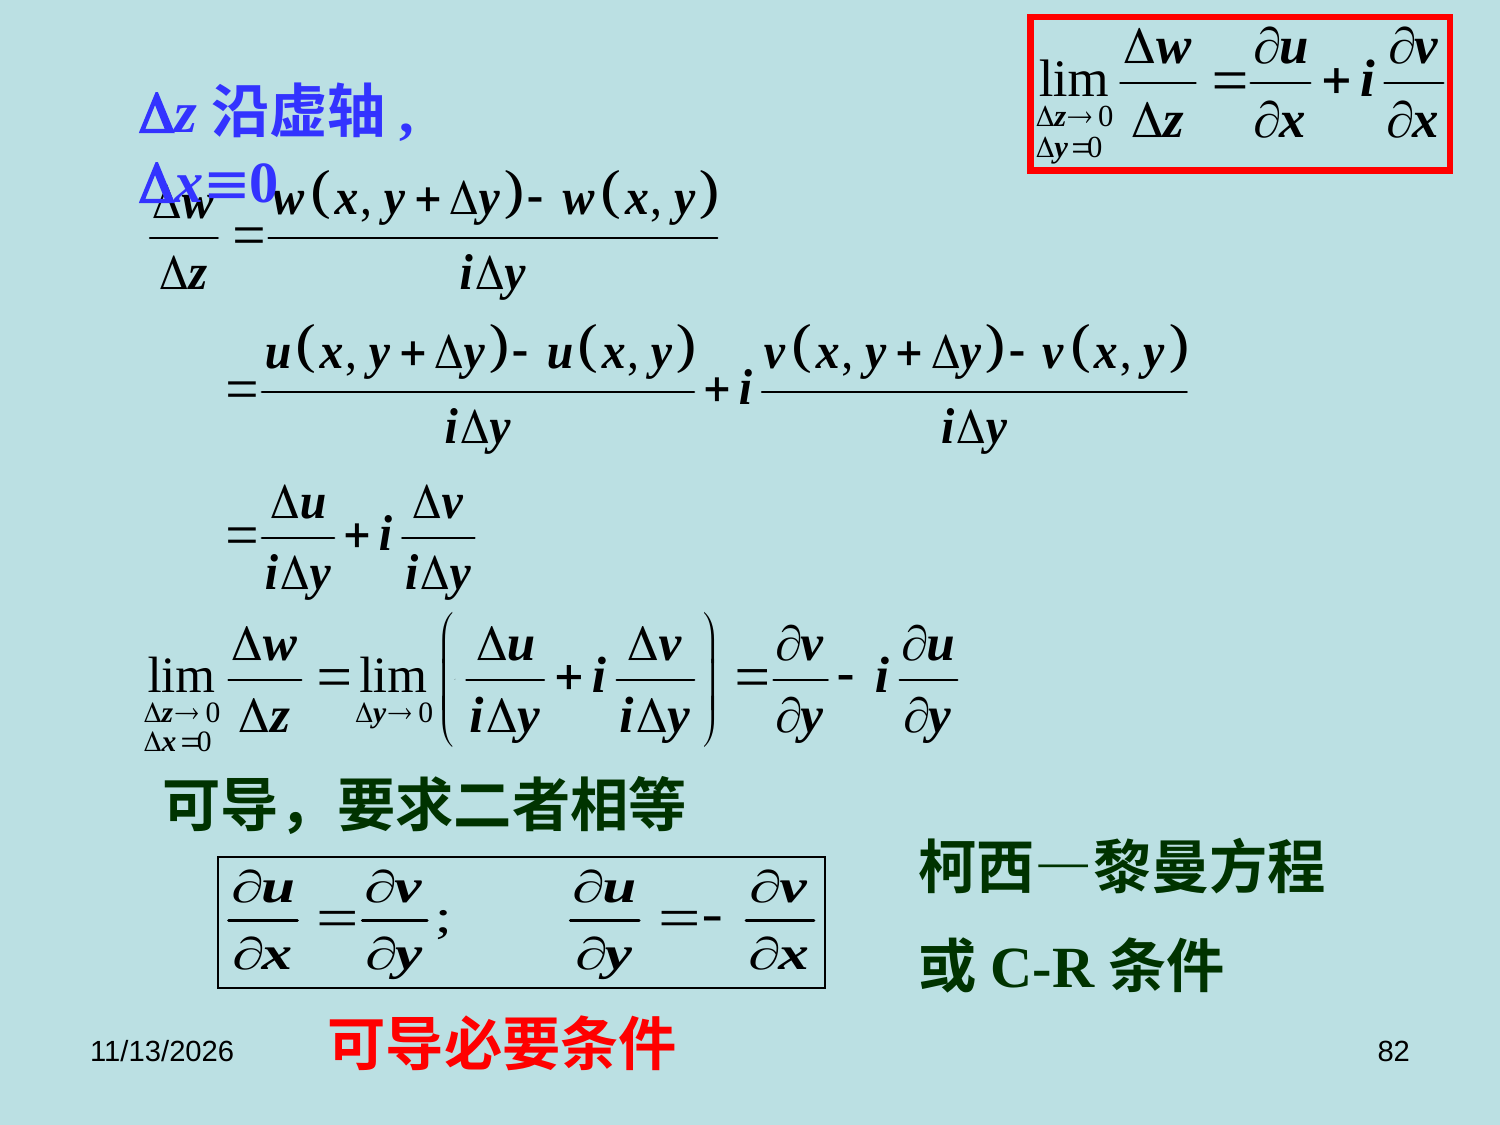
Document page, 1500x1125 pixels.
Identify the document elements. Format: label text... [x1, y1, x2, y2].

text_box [141, 160, 1197, 611]
text_box 柯西—黎曼方程 或C-R条件 [903, 822, 1424, 1007]
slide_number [75, 1024, 425, 1103]
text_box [1033, 19, 1447, 168]
text_box 可导必要条件 [312, 999, 715, 1085]
slide_number 82 [1074, 1024, 1425, 1103]
text_box 可导，要求二者相等 [147, 770, 709, 846]
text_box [218, 857, 825, 988]
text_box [135, 603, 967, 770]
text_box z沿虚轴, x0 [123, 66, 573, 221]
